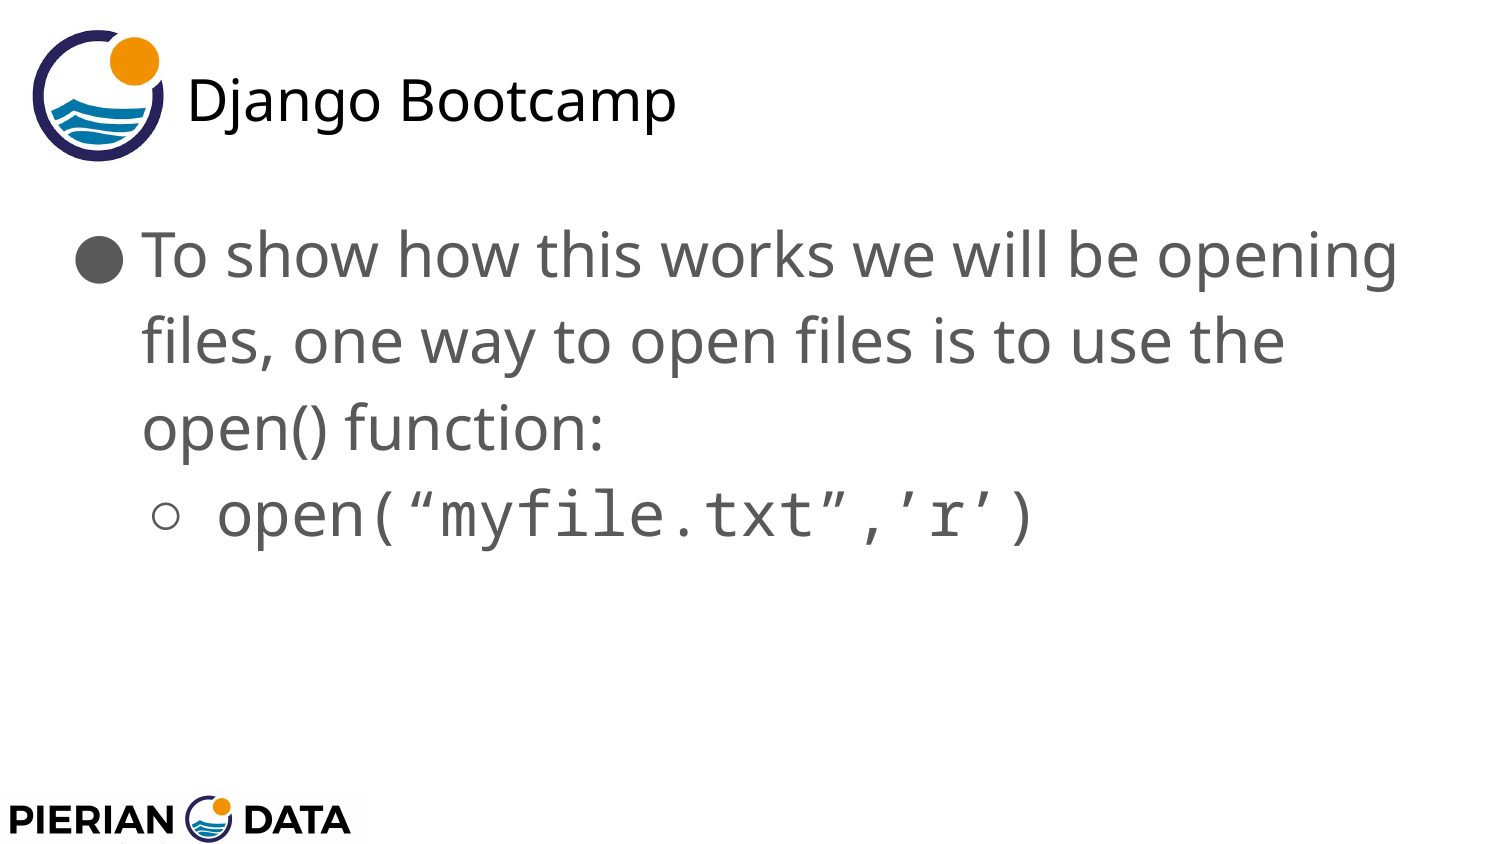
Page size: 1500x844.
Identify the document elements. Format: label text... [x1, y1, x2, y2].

title Django Bootcamp [176, 48, 1449, 143]
list To show how this works we will be opening files, one way to open files is to use the open() function: open(“myfile.txt”,’r’) [51, 189, 1449, 750]
picture [0, 787, 368, 844]
picture [24, 24, 172, 167]
